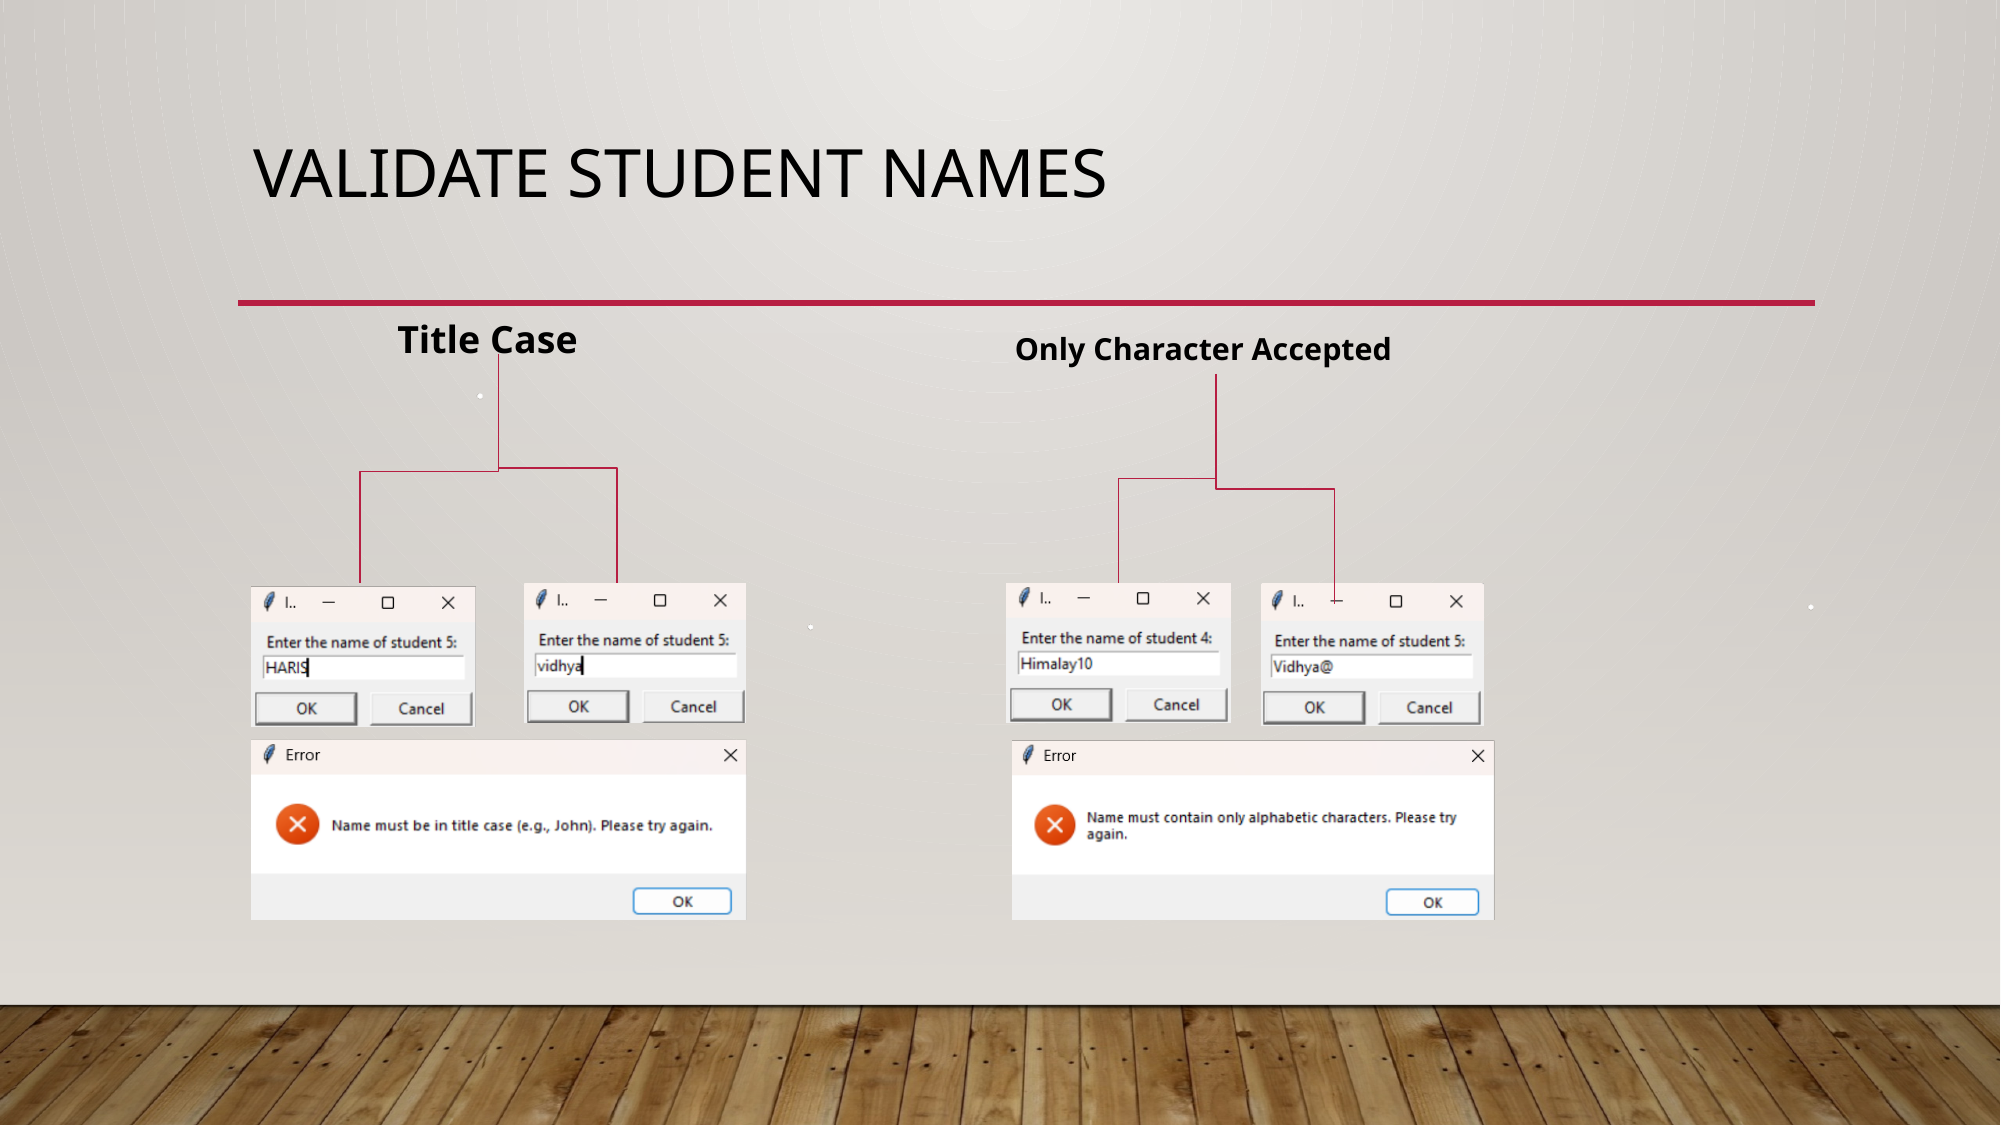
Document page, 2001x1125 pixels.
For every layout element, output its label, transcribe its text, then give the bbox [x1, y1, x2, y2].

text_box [1062, 429, 1160, 528]
picture [1006, 582, 1814, 921]
title Validate Student Names [238, 131, 1814, 305]
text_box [317, 401, 541, 541]
text_box Only Character Accepted [999, 322, 1432, 374]
picture [0, 1005, 2000, 1125]
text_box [1160, 429, 1390, 549]
picture [251, 392, 815, 921]
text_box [541, 408, 673, 528]
text_box Title Case [382, 308, 828, 369]
